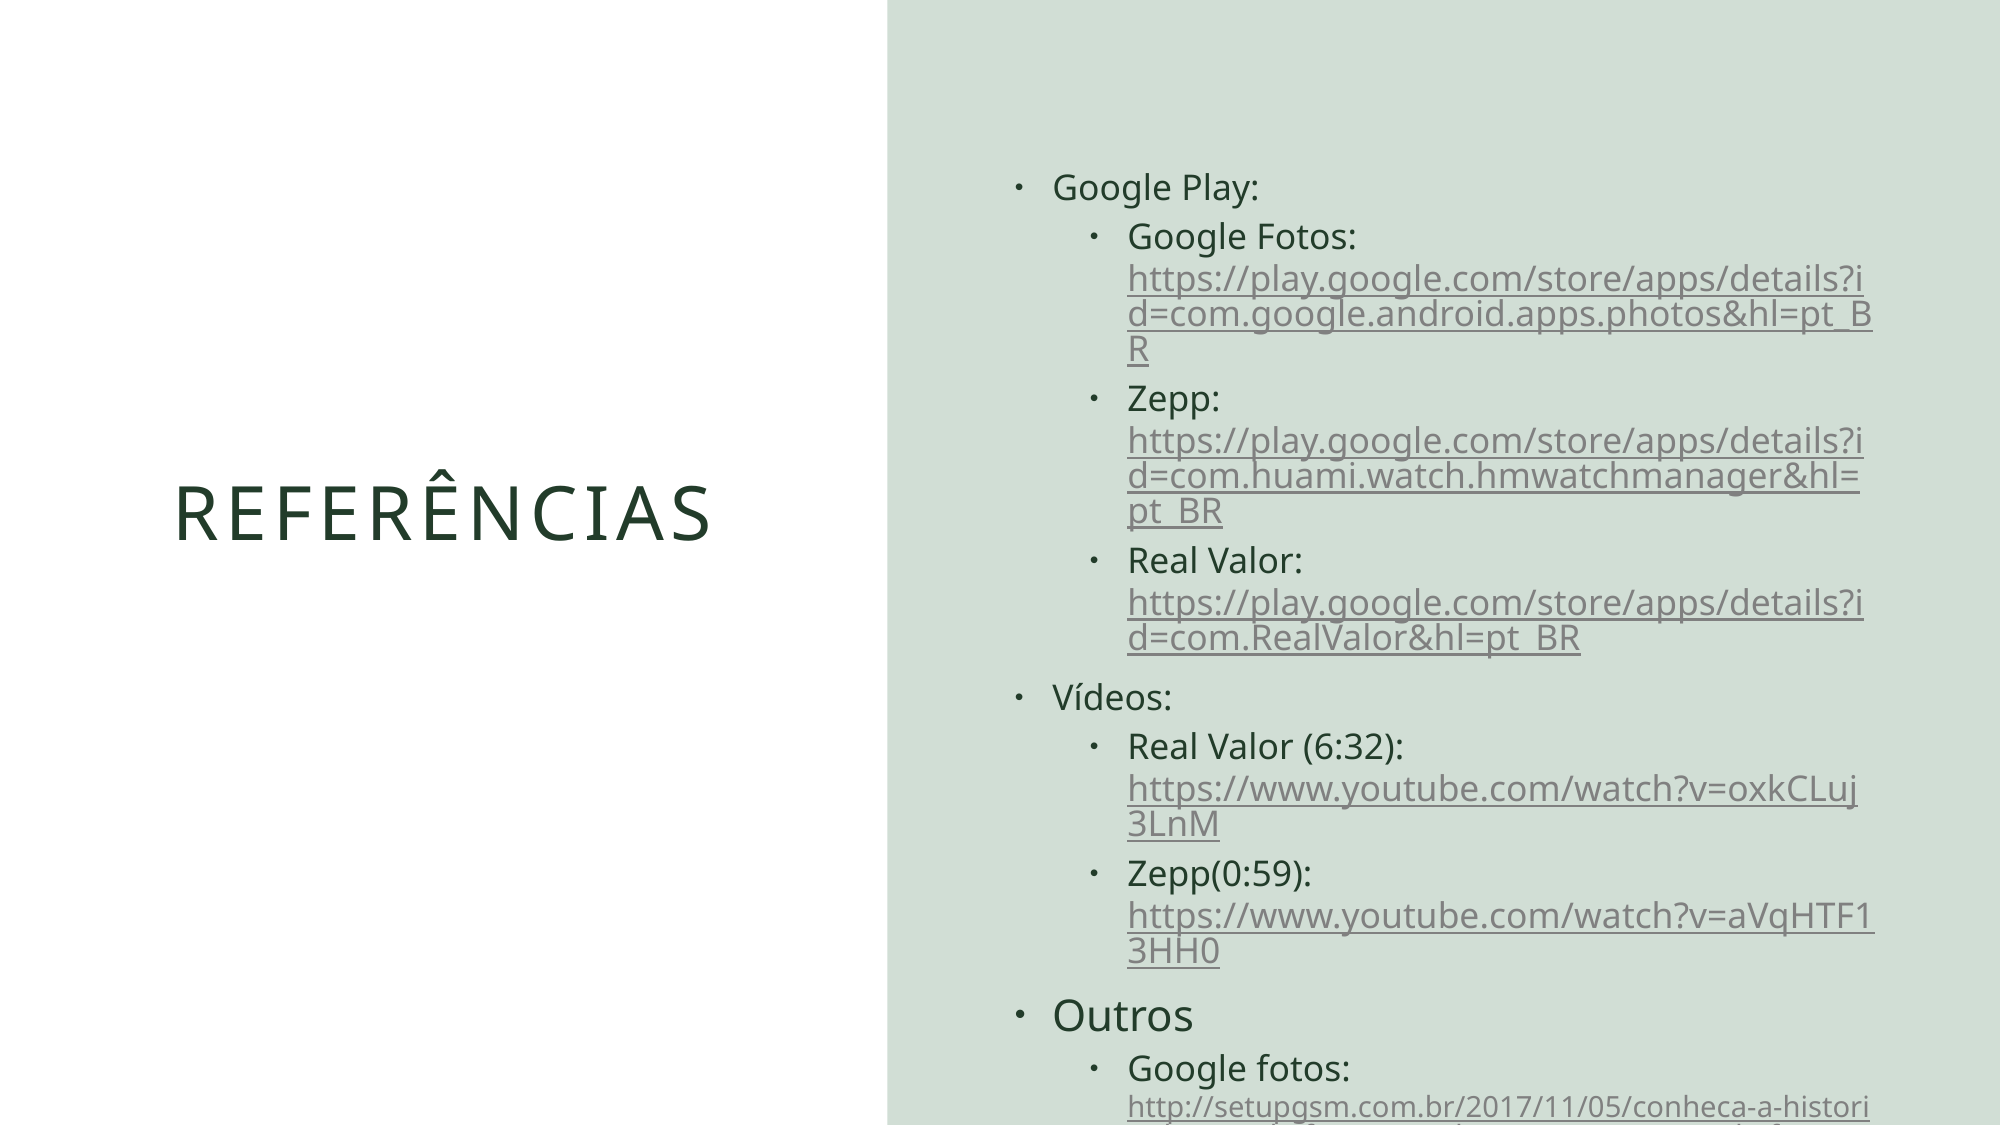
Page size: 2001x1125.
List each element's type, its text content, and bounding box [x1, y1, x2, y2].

title Referências [127, 93, 764, 1030]
list Google Play: Google Fotos: https://play.google.com/store/apps/details?id=com.google.android.apps.photos&hl=pt_BR Zepp: https://play.google.com/store/apps/details?id=com.huami.watch.hmwatchmanager&hl=pt_BR Real Valor: https://play.google.com/store/apps/details?id=com.RealValor&hl=pt_BR Vídeos: Real Valor (6:32): https://www.youtube.com/watch?v=oxkCLuj3LnM Zepp(0:59): https://www.youtube.com/watch?v=aVqHTF13HH0 Outros Google fotos: http://setupgsm.com.br/2017/11/05/conheca-a-historia-do-google-fotos-app-de-armazenamento-de-fotos-e-videos-ilimitado/ [999, 93, 1891, 1030]
text_box [0, 0, 886, 1125]
text_box [886, 0, 2000, 1125]
